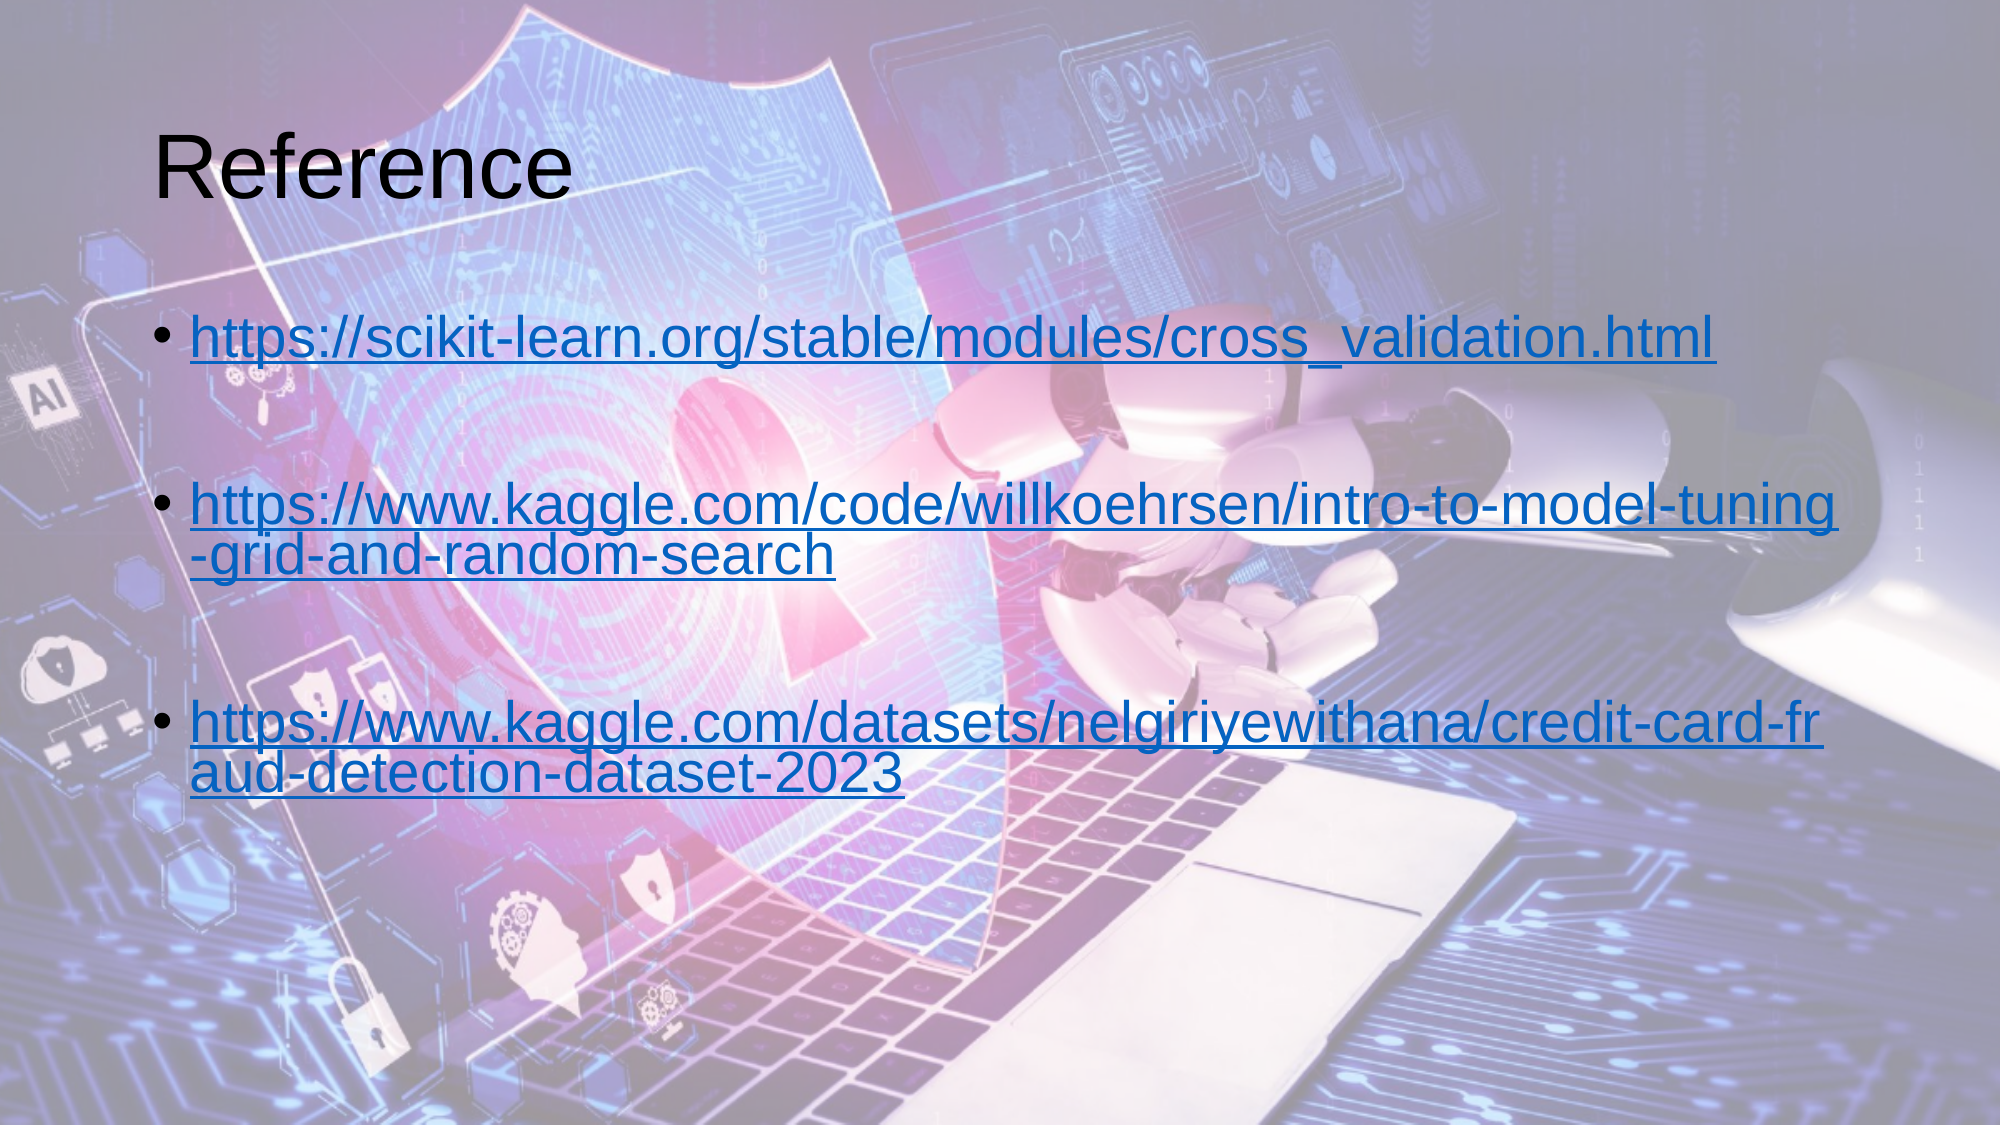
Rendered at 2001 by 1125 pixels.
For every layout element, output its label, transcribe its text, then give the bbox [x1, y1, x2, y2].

title Reference [137, 59, 1863, 278]
list https://scikit-learn.org/stable/modules/cross_validation.html https://www.kaggle.com/code/willkoehrsen/intro-to-model-tuning-grid-and-random-search https://www.kaggle.com/datasets/nelgiriyewithana/credit-card-fraud-detection-dataset-2023 [137, 299, 1863, 1014]
